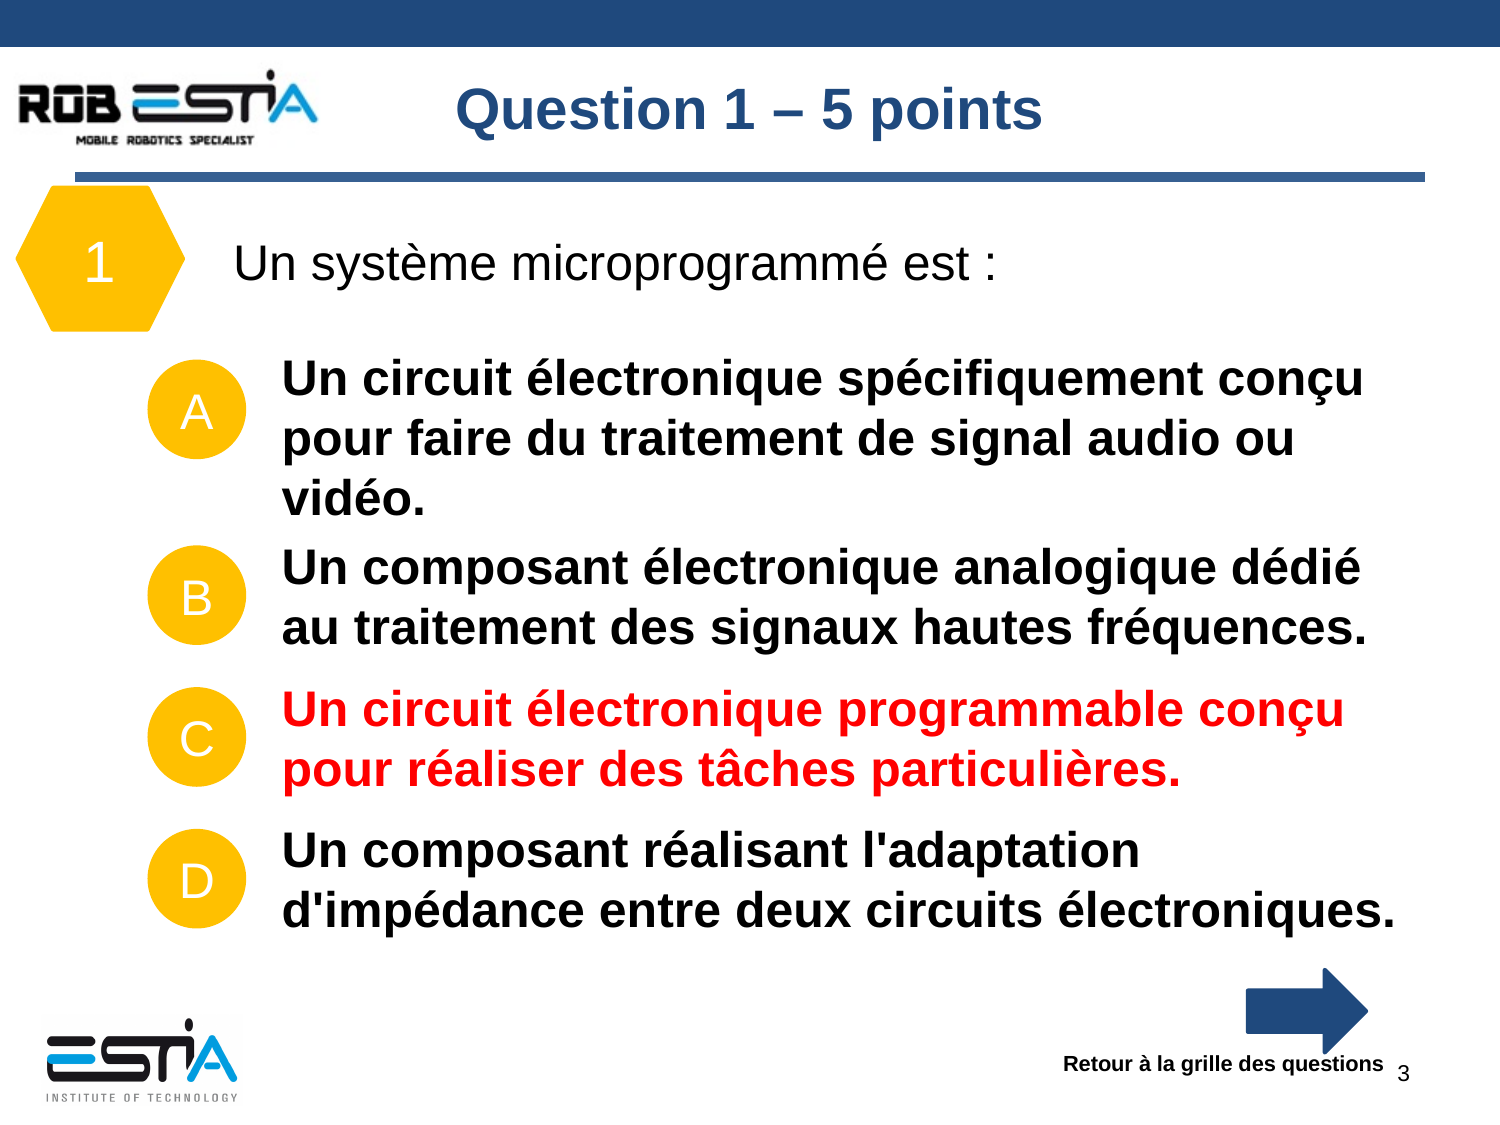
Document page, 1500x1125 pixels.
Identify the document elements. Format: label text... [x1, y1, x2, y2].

text_box 1 [15, 185, 185, 332]
title Question 1 – 5 points [75, 24, 1425, 188]
text_box C [147, 687, 247, 787]
text_box [1245, 967, 1369, 1042]
text_box Un système microprogrammé est : [218, 223, 1471, 299]
text_box Retour à la grille des questions [1048, 1042, 1400, 1084]
slide_number 3 [1074, 1042, 1425, 1103]
text_box Un composant réalisant l'adaptation d'impédance entre deux circuits électroniques. [266, 810, 1422, 946]
text_box Un circuit électronique spécifiquement conçu pour faire du traitement de signal audio ou vidéo. [266, 338, 1422, 527]
text_box D [147, 828, 247, 929]
picture [2, 49, 334, 170]
picture [41, 1014, 243, 1106]
text_box A [147, 359, 247, 460]
text_box Un circuit électronique programmable conçu pour réaliser des tâches particulières. [266, 668, 1422, 804]
text_box B [147, 545, 247, 645]
text_box Un composant électronique analogique dédié au traitement des signaux hautes fréquences. [266, 527, 1422, 662]
